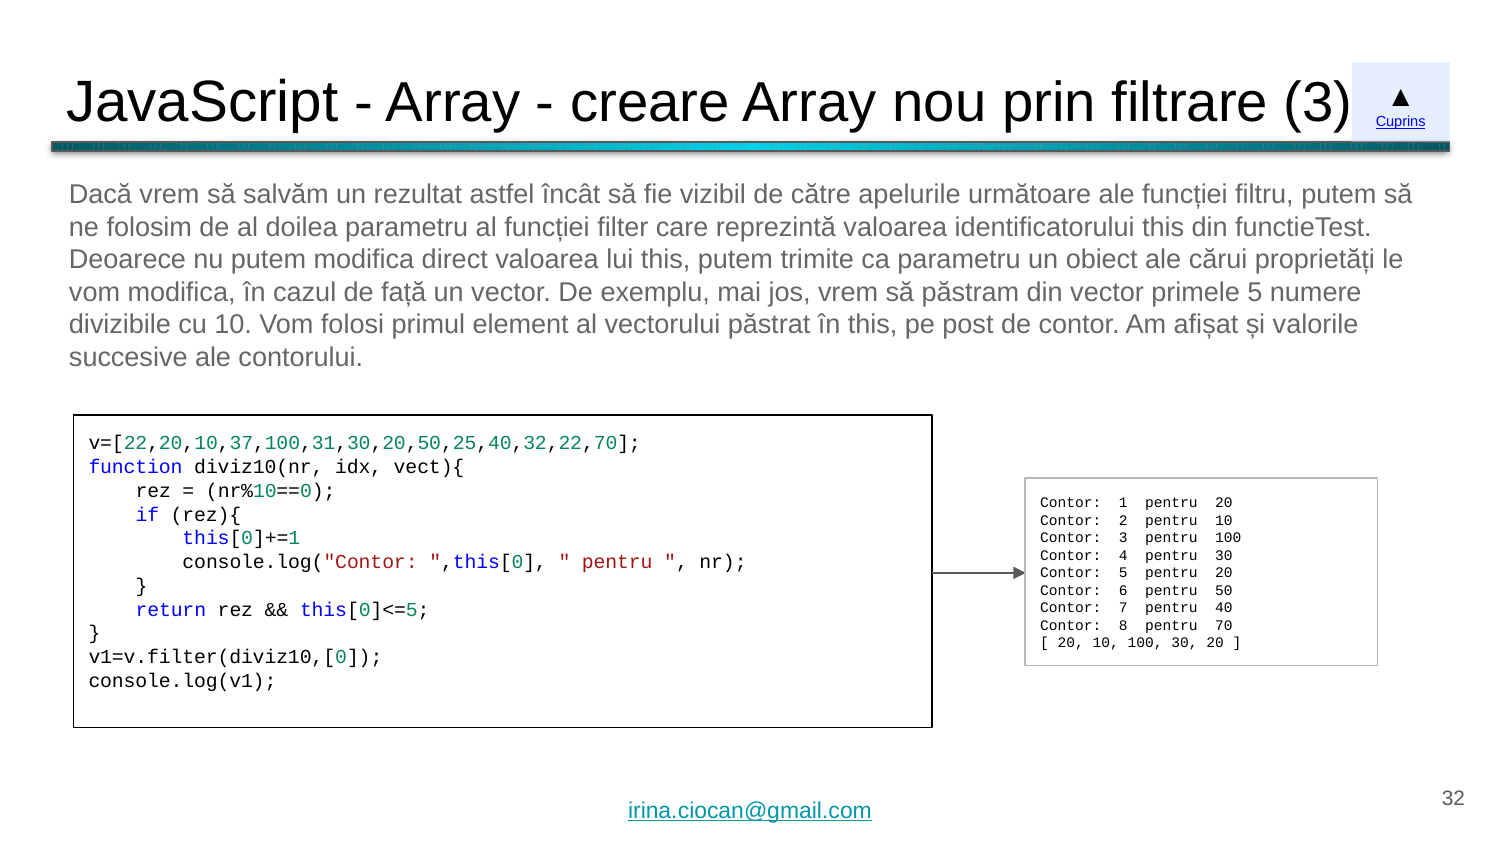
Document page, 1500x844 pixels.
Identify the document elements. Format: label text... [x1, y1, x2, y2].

text_box irina.ciocan@gmail.com [613, 795, 889, 837]
text_box Contor: 1 pentru 20 Contor: 2 pentru 10 Contor: 3 pentru 100 Contor: 4 pentru 30 Contor: 5 pentru 20 Contor: 6 pentru 50 Contor: 7 pentru 40 Contor: 8 pentru 70 [ 20, 10, 100, 30, 20 ] [1025, 478, 1378, 666]
slide_number ‹#› [1389, 764, 1480, 830]
title JavaScript - Array - creare Array nou prin filtrare (3) [51, 48, 1449, 139]
text_box Dacă vrem să salvăm un rezultat astfel încât să fie vizibil de către apelurile următoare ale funcției filtru, putem să ne folosim de al doilea parametru al funcției filter care reprezintă valoarea identificatorului this din functieTest. Deoarece nu putem modifica direct valoarea lui this, putem trimite ca parametru un obiect ale cărui proprietăți le vom modifica, în cazul de față un vector. De exemplu, mai jos, vrem să păstram din vector primele 5 numere divizibile cu 10. Vom folosi primul element al vectorului păstrat în this, pe post de contor. Am afișat și valorile succesive ale contorului. [54, 161, 1452, 390]
text_box v=[22,20,10,37,100,31,30,20,50,25,40,32,22,70]; function diviz10(nr, idx, vect){ rez = (nr%10==0); if (rez){ this[0]+=1 console.log("Contor: ",this[0], " pentru ", nr); } return rez && this[0]<=5; } v1=v.filter(diviz10,[0]); console.log(v1); [73, 415, 933, 728]
text_box ▲ Cuprins [1351, 62, 1450, 142]
text_box [51, 141, 1450, 151]
